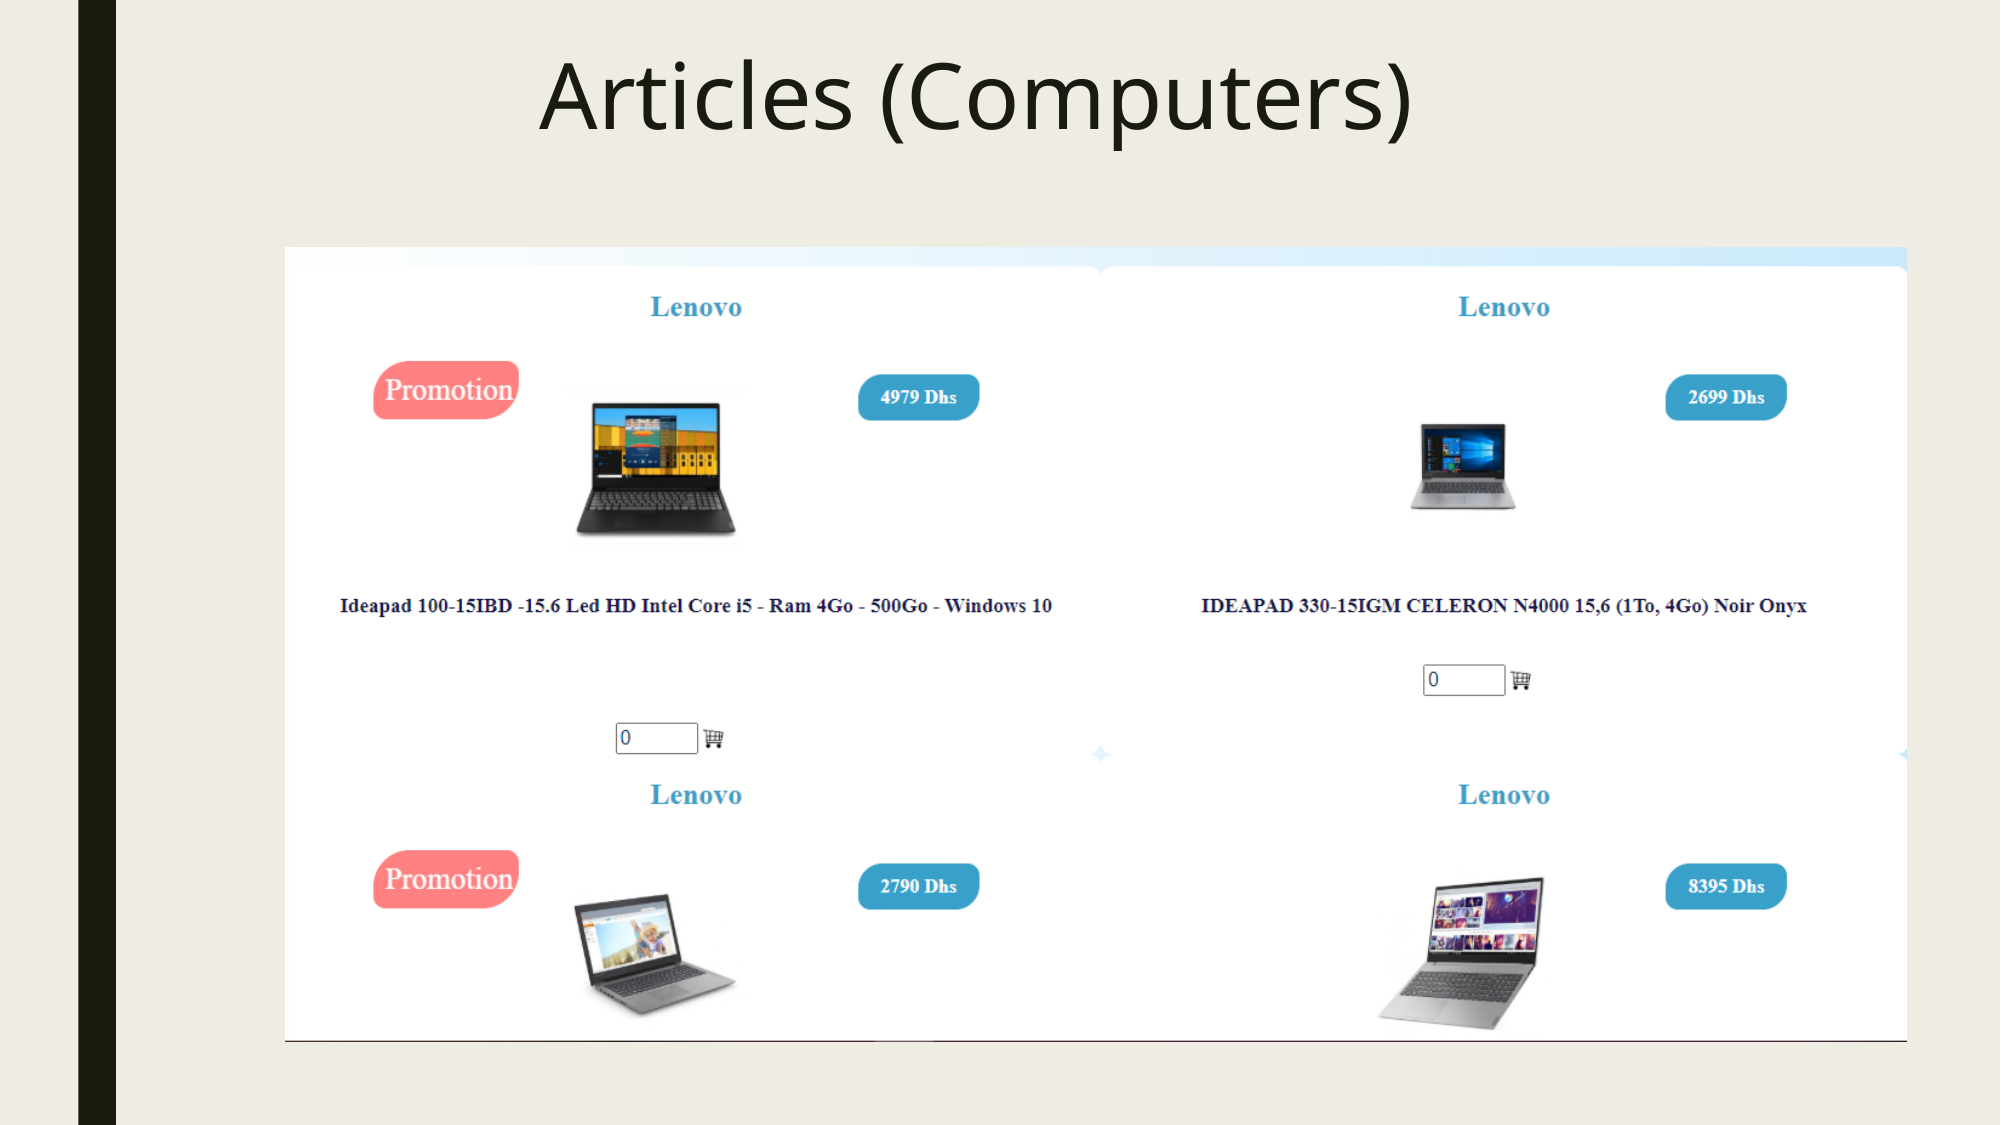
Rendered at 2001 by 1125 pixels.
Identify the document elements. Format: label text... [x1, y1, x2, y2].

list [285, 247, 1907, 1042]
text_box Articles (Computers) [224, 43, 1800, 170]
